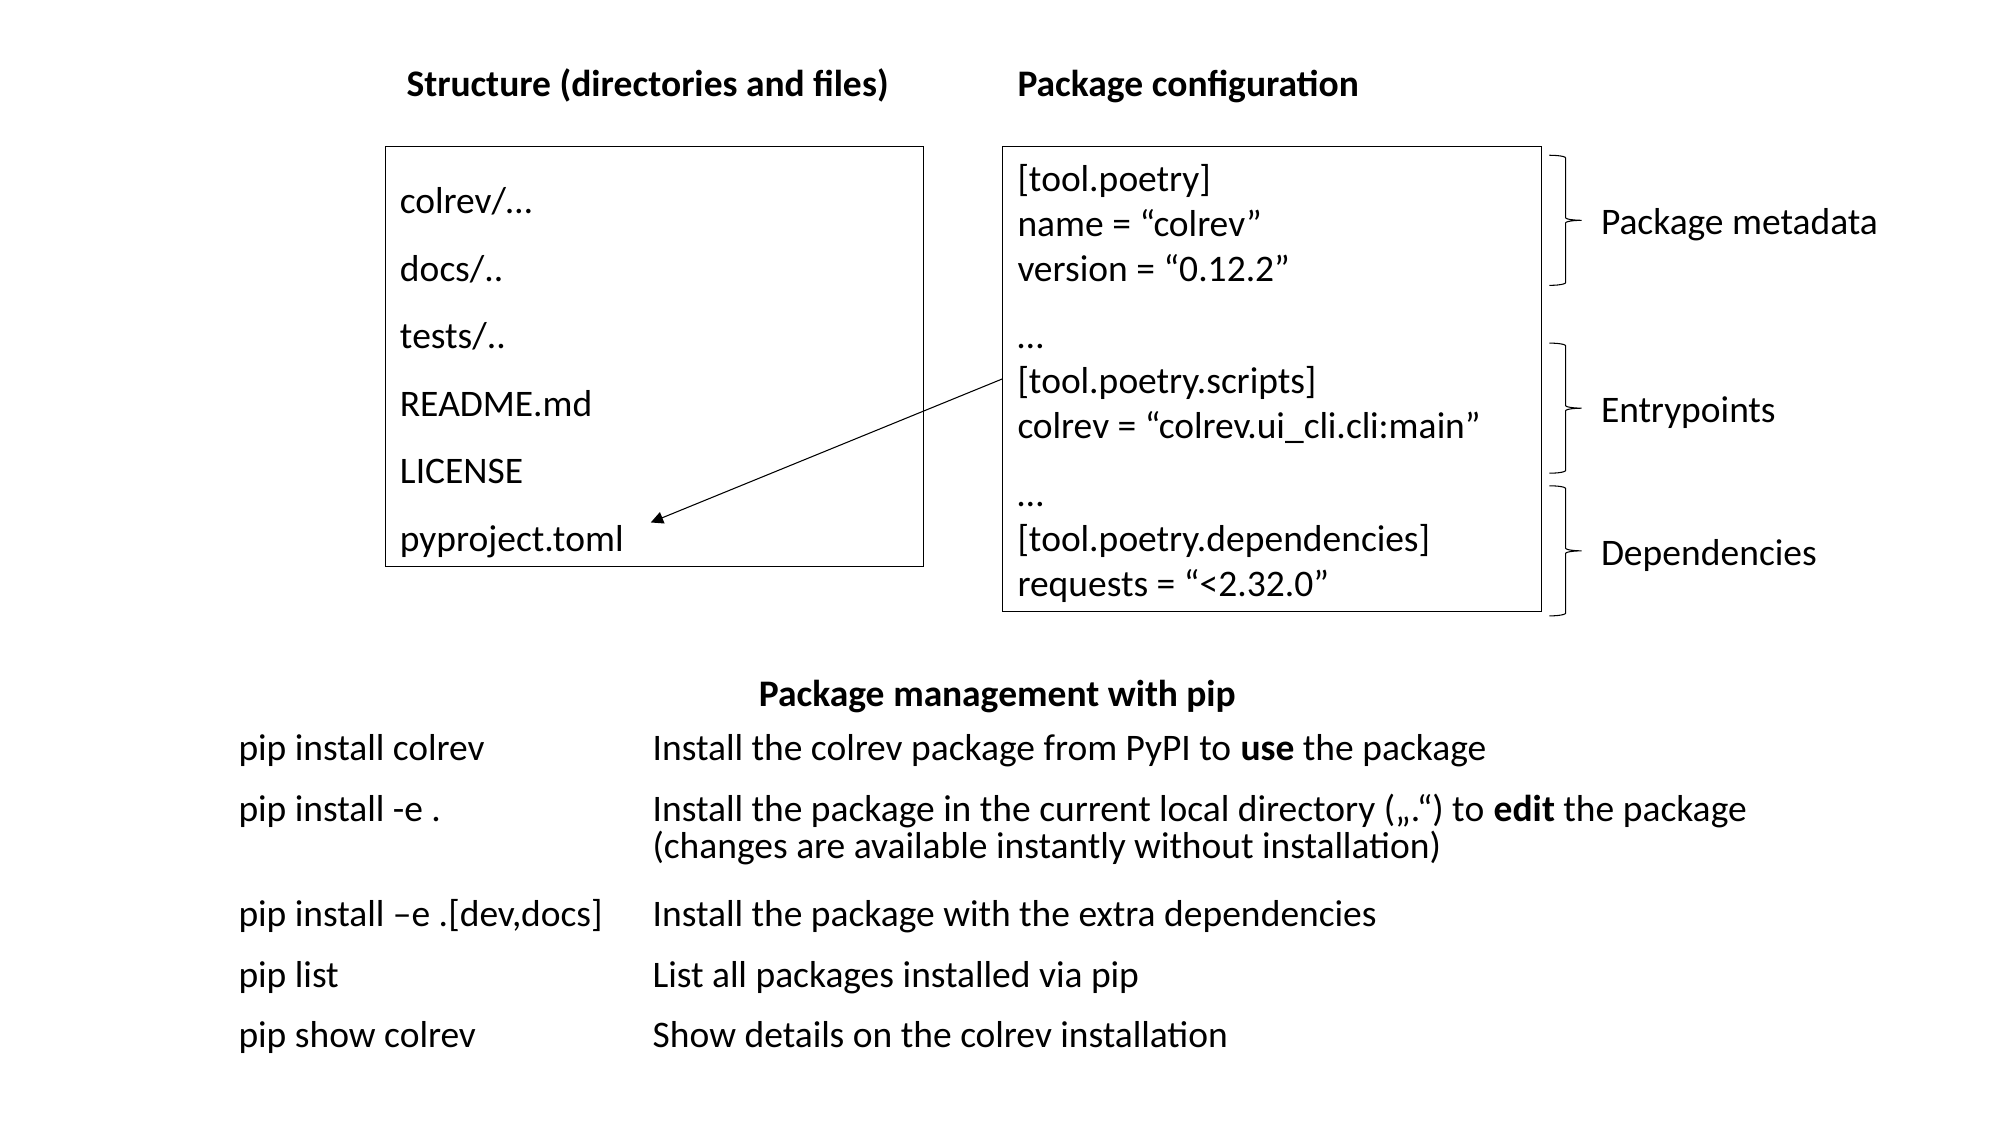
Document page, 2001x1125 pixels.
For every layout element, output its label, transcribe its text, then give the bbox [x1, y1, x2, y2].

text_box [1549, 342, 1582, 474]
text_box Package configuration [1002, 51, 1521, 112]
table_header Install the colrev package from PyPI to use the package [638, 725, 1772, 785]
table_cell pip list [224, 951, 638, 1012]
text_box Package metadata [1586, 190, 2000, 250]
text_box Entrypoints [1586, 377, 2000, 437]
table_cell pip install -e . [224, 785, 638, 891]
table_cell Show details on the colrev installation [638, 1012, 1772, 1073]
table_cell Install the package with the extra dependencies [638, 891, 1772, 951]
text_box [1549, 154, 1582, 286]
table_cell Install the package in the current local directory („.“) to edit the package (changes are available instantly without installation) [638, 785, 1772, 891]
table_cell List all packages installed via pip [638, 951, 1772, 1012]
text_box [650, 381, 1003, 523]
text_box colrev/… docs/.. tests/.. README.md LICENSE pyproject.toml [385, 146, 924, 567]
table_header pip install colrev [224, 725, 638, 785]
text_box [1549, 485, 1582, 617]
text_box Package management with pip [723, 661, 1273, 722]
table_cell pip install –e .[dev,docs] [224, 891, 638, 951]
text_box [tool.poetry] name = “colrev” version = “0.12.2” … [tool.poetry.scripts] colrev = “colrev.ui_cli.cli:main” … [tool.poetry.dependencies] requests = “<2.32.0” [1002, 146, 1542, 612]
text_box Dependencies [1586, 520, 2000, 581]
text_box Structure (directories and files) [391, 51, 910, 112]
table_cell pip show colrev [224, 1012, 638, 1073]
